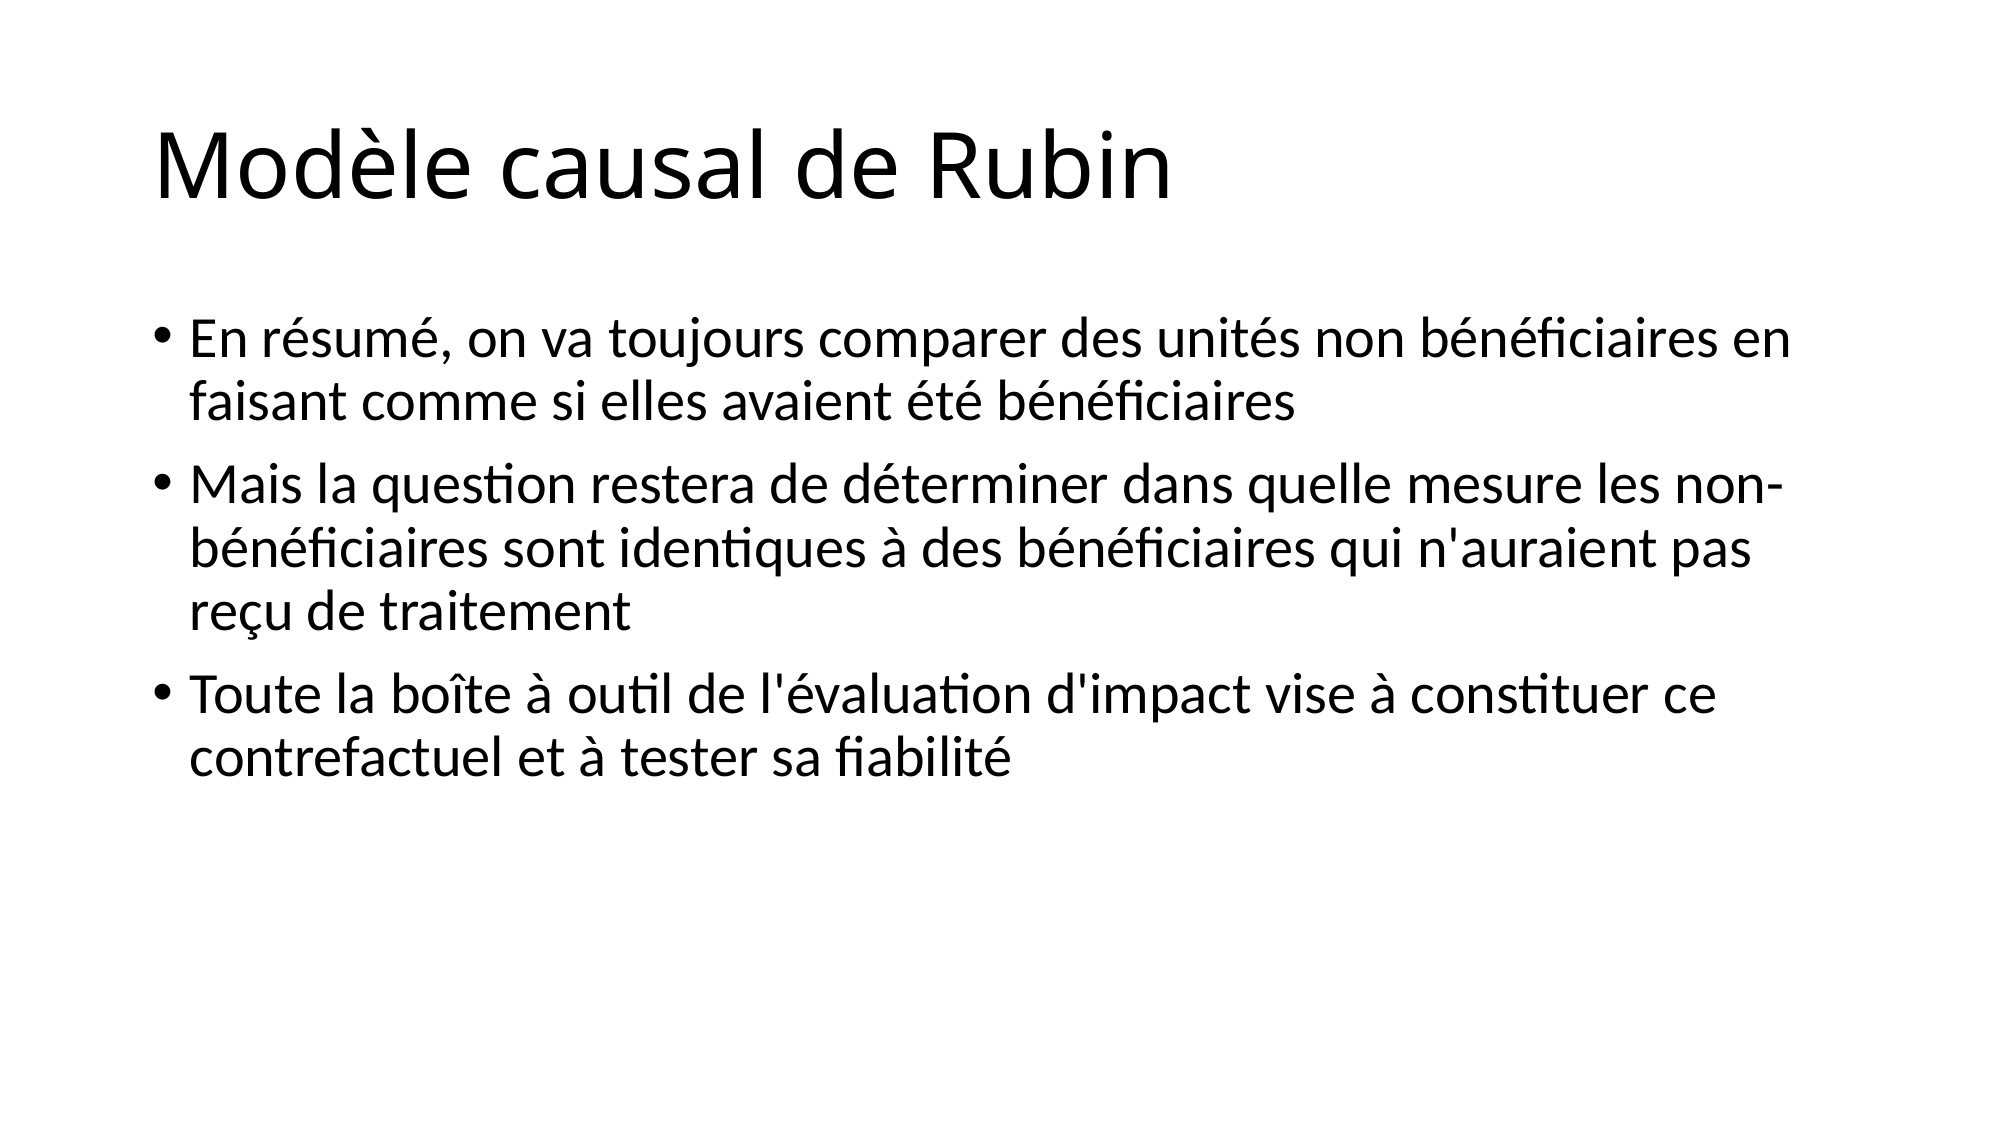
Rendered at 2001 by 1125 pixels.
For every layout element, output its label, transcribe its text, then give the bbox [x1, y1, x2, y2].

title Modèle causal de Rubin [137, 59, 1863, 278]
list En résumé, on va toujours comparer des unités non bénéficiaires en faisant comme si elles avaient été bénéficiaires Mais la question restera de déterminer dans quelle mesure les non-bénéficiaires sont identiques à des bénéficiaires qui n'auraient pas reçu de traitement Toute la boîte à outil de l'évaluation d'impact vise à constituer ce contrefactuel et à tester sa fiabilité [137, 299, 1863, 1014]
